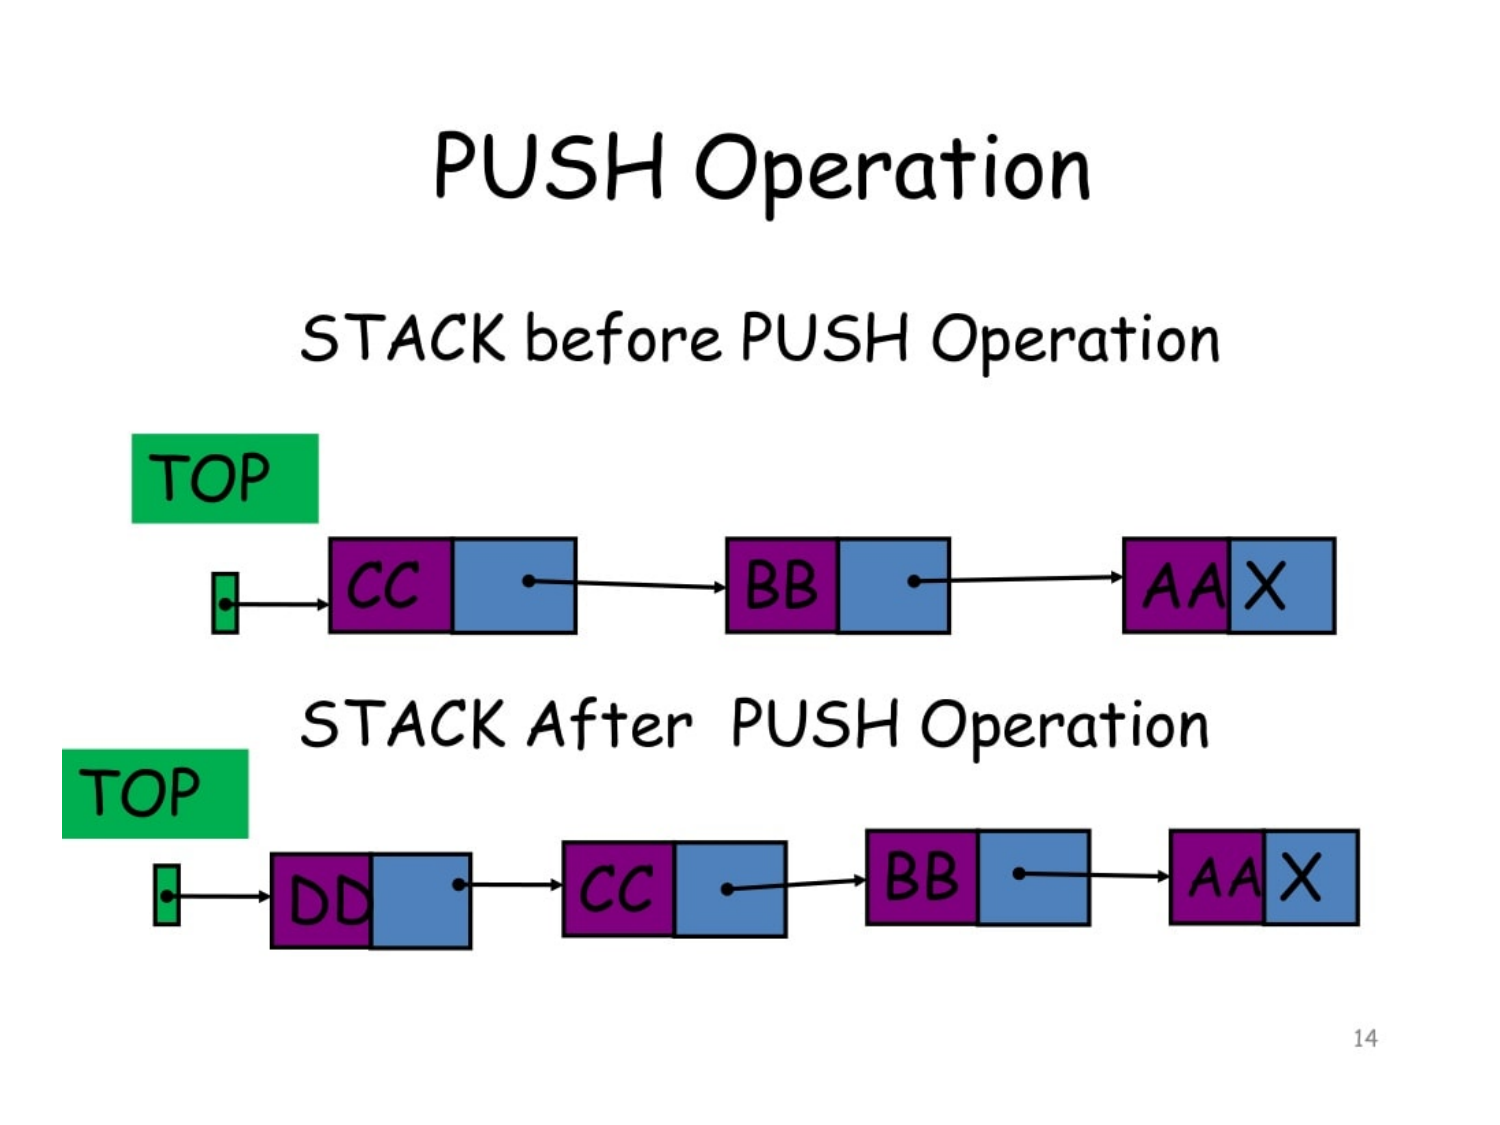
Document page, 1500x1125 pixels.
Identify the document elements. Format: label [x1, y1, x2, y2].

picture [62, 37, 1463, 1088]
